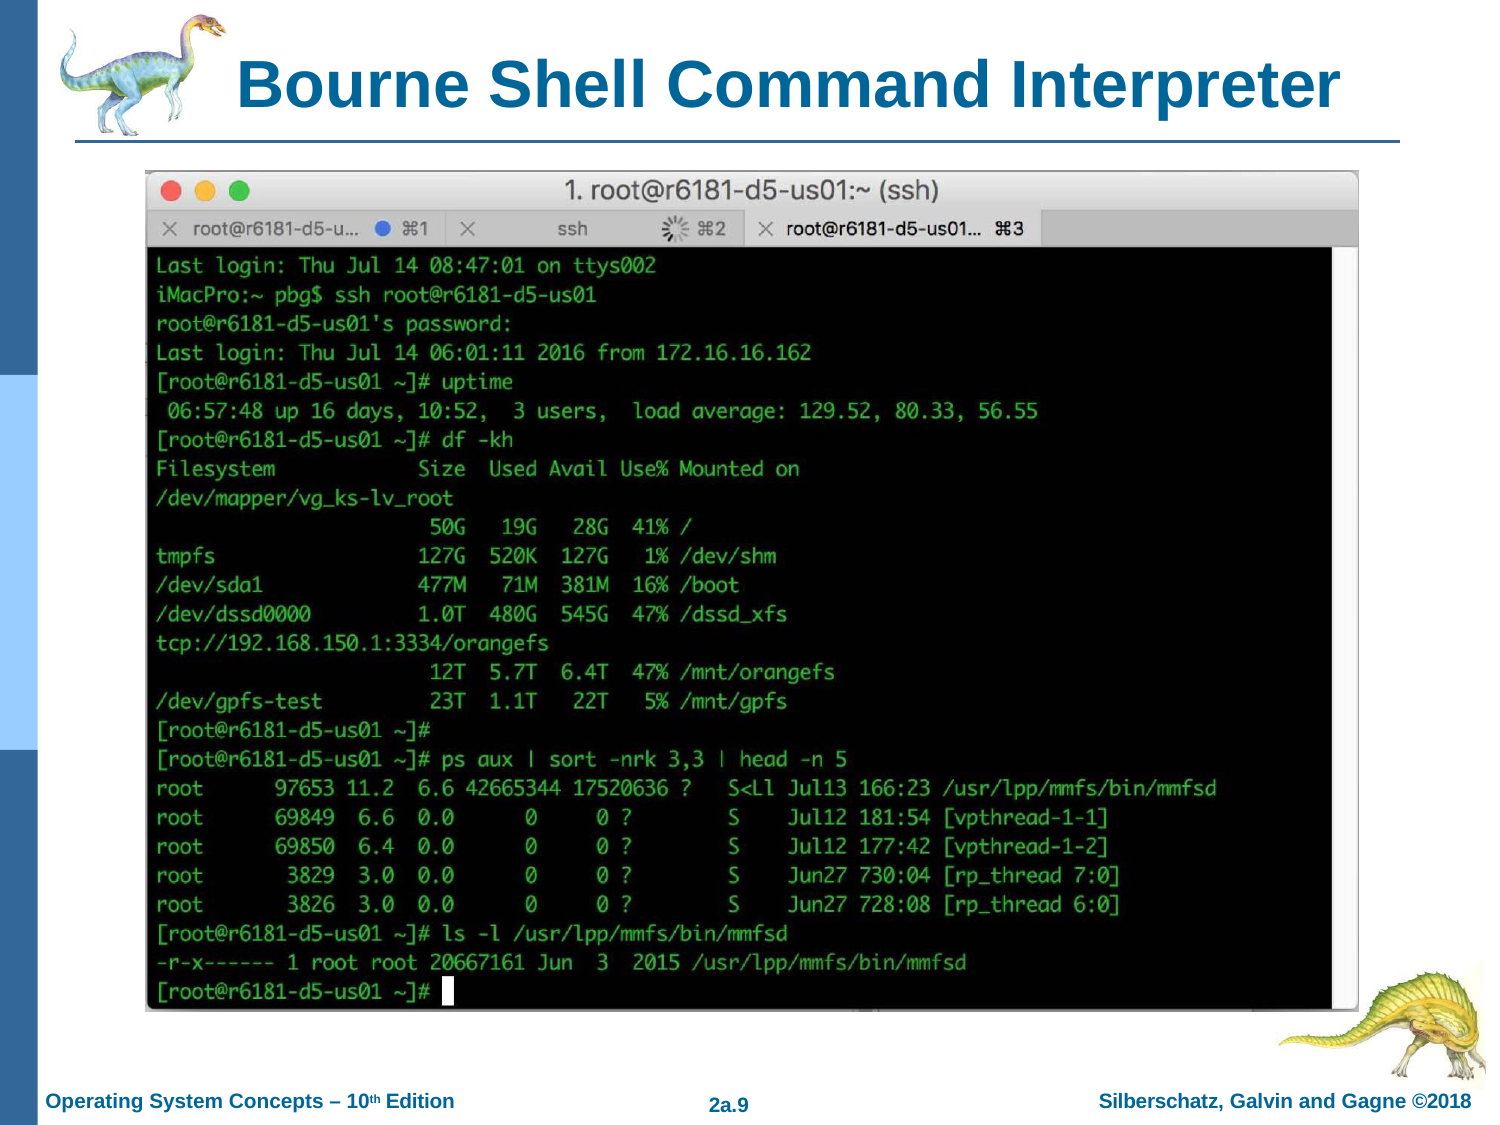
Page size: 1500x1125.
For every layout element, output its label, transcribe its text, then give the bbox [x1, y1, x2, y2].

footer Operating System Concepts – 10th Edition [43, 1087, 461, 1125]
picture [58, 11, 228, 145]
title Bourne Shell Command Interpreter [215, 27, 1434, 230]
picture [145, 170, 1486, 1090]
slide_number Silberschatz, Galvin and Gagne ©2018 [1096, 1087, 1478, 1125]
slide_number 2a.10 [706, 1091, 770, 1125]
